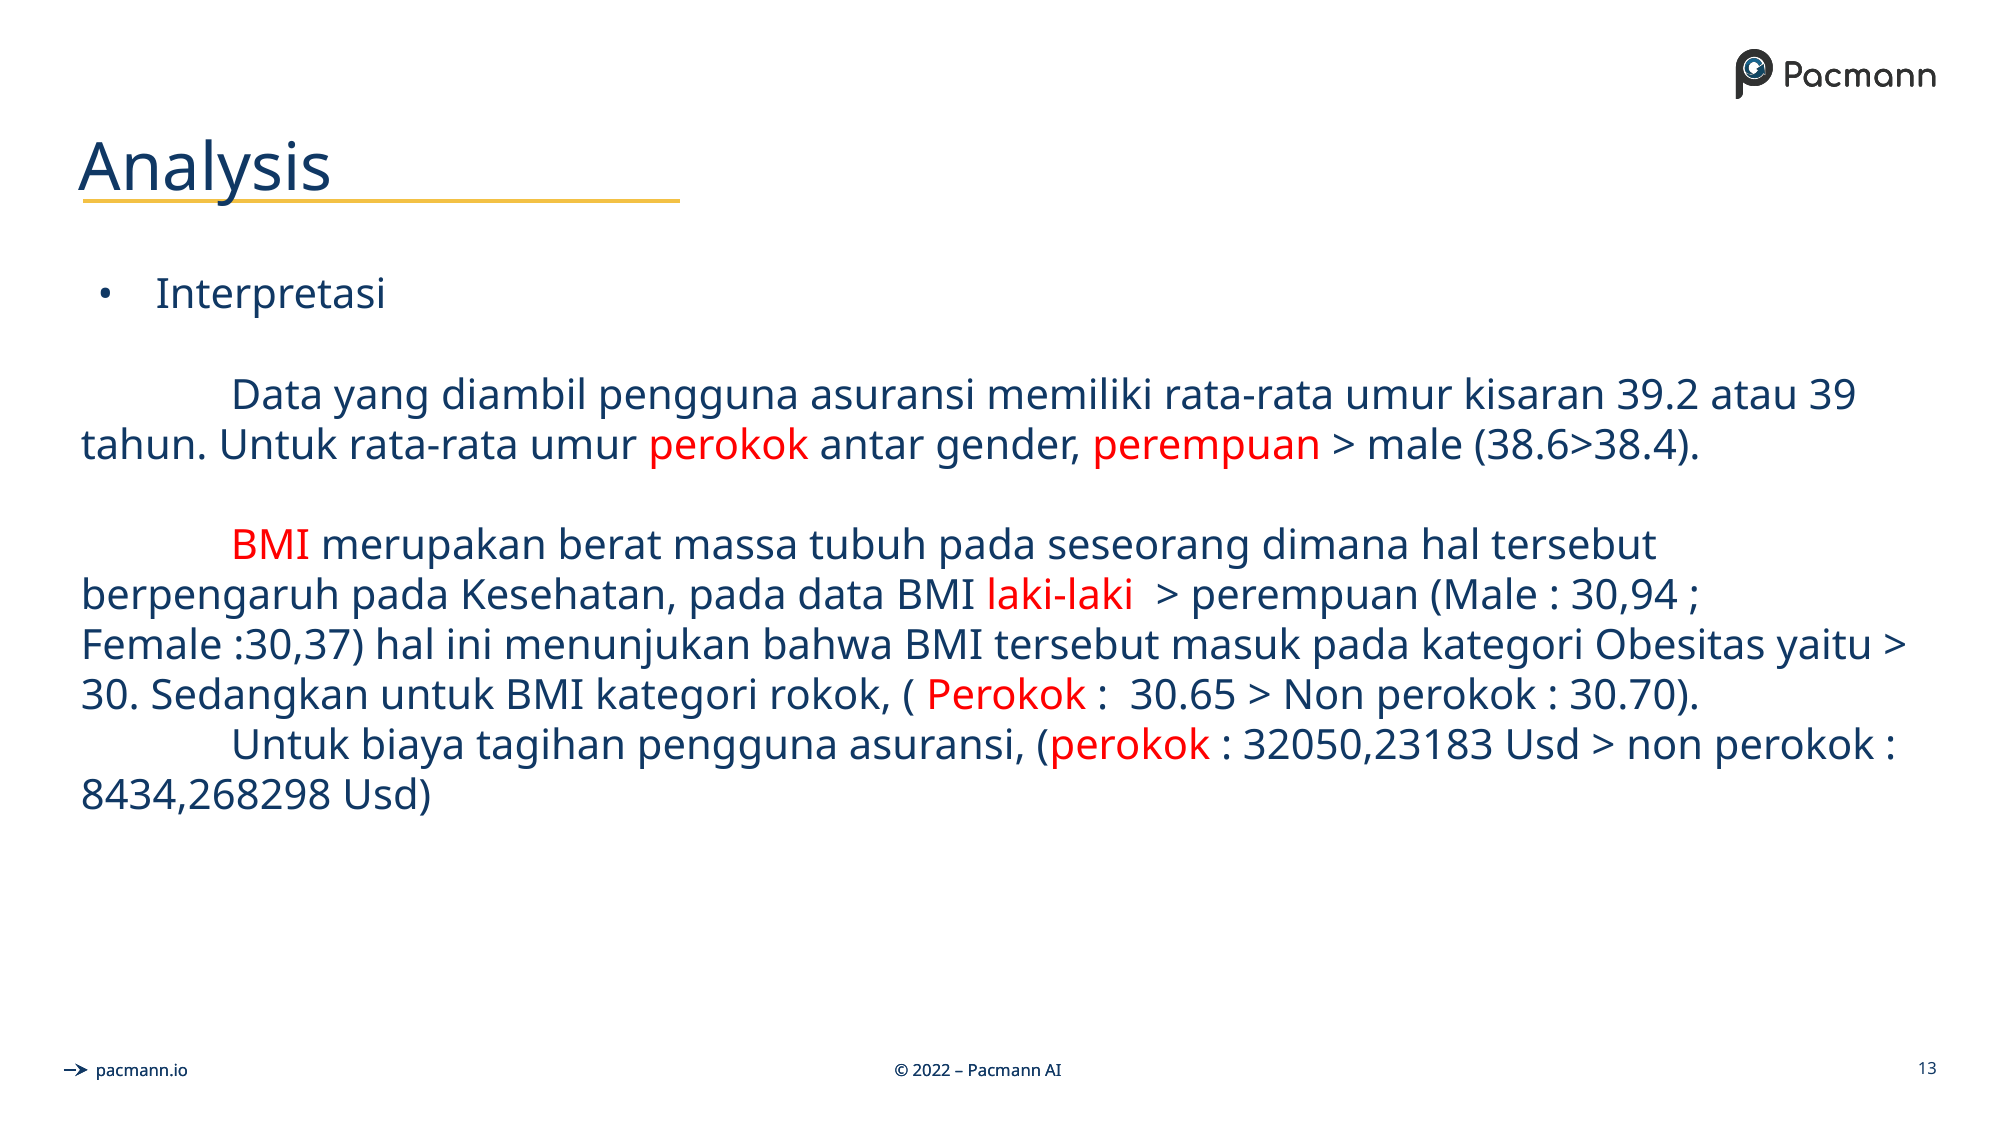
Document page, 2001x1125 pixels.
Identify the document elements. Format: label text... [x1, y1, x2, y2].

picture [1707, 36, 1966, 112]
text_box Interpretasi Data yang diambil pengguna asuransi memiliki rata-rata umur kisaran 39.2 atau 39 tahun. Untuk rata-rata umur perokok antar gender, perempuan > male (38.6>38.4). BMI merupakan berat massa tubuh pada seseorang dimana hal tersebut berpengaruh pada Kesehatan, pada data BMI laki-laki > perempuan (Male : 30,94 ; Female :30,37) hal ini menunjukan bahwa BMI tersebut masuk pada kategori Obesitas yaitu > 30. Sedangkan untuk BMI kategori rokok, ( Perokok : 30.65 > Non perokok : 30.70). Untuk biaya tagihan pengguna asuransi, (perokok : 32050,23183 Usd > non perokok : 8434,268298 Usd) [65, 259, 1934, 976]
title Analysis [63, 59, 1935, 278]
